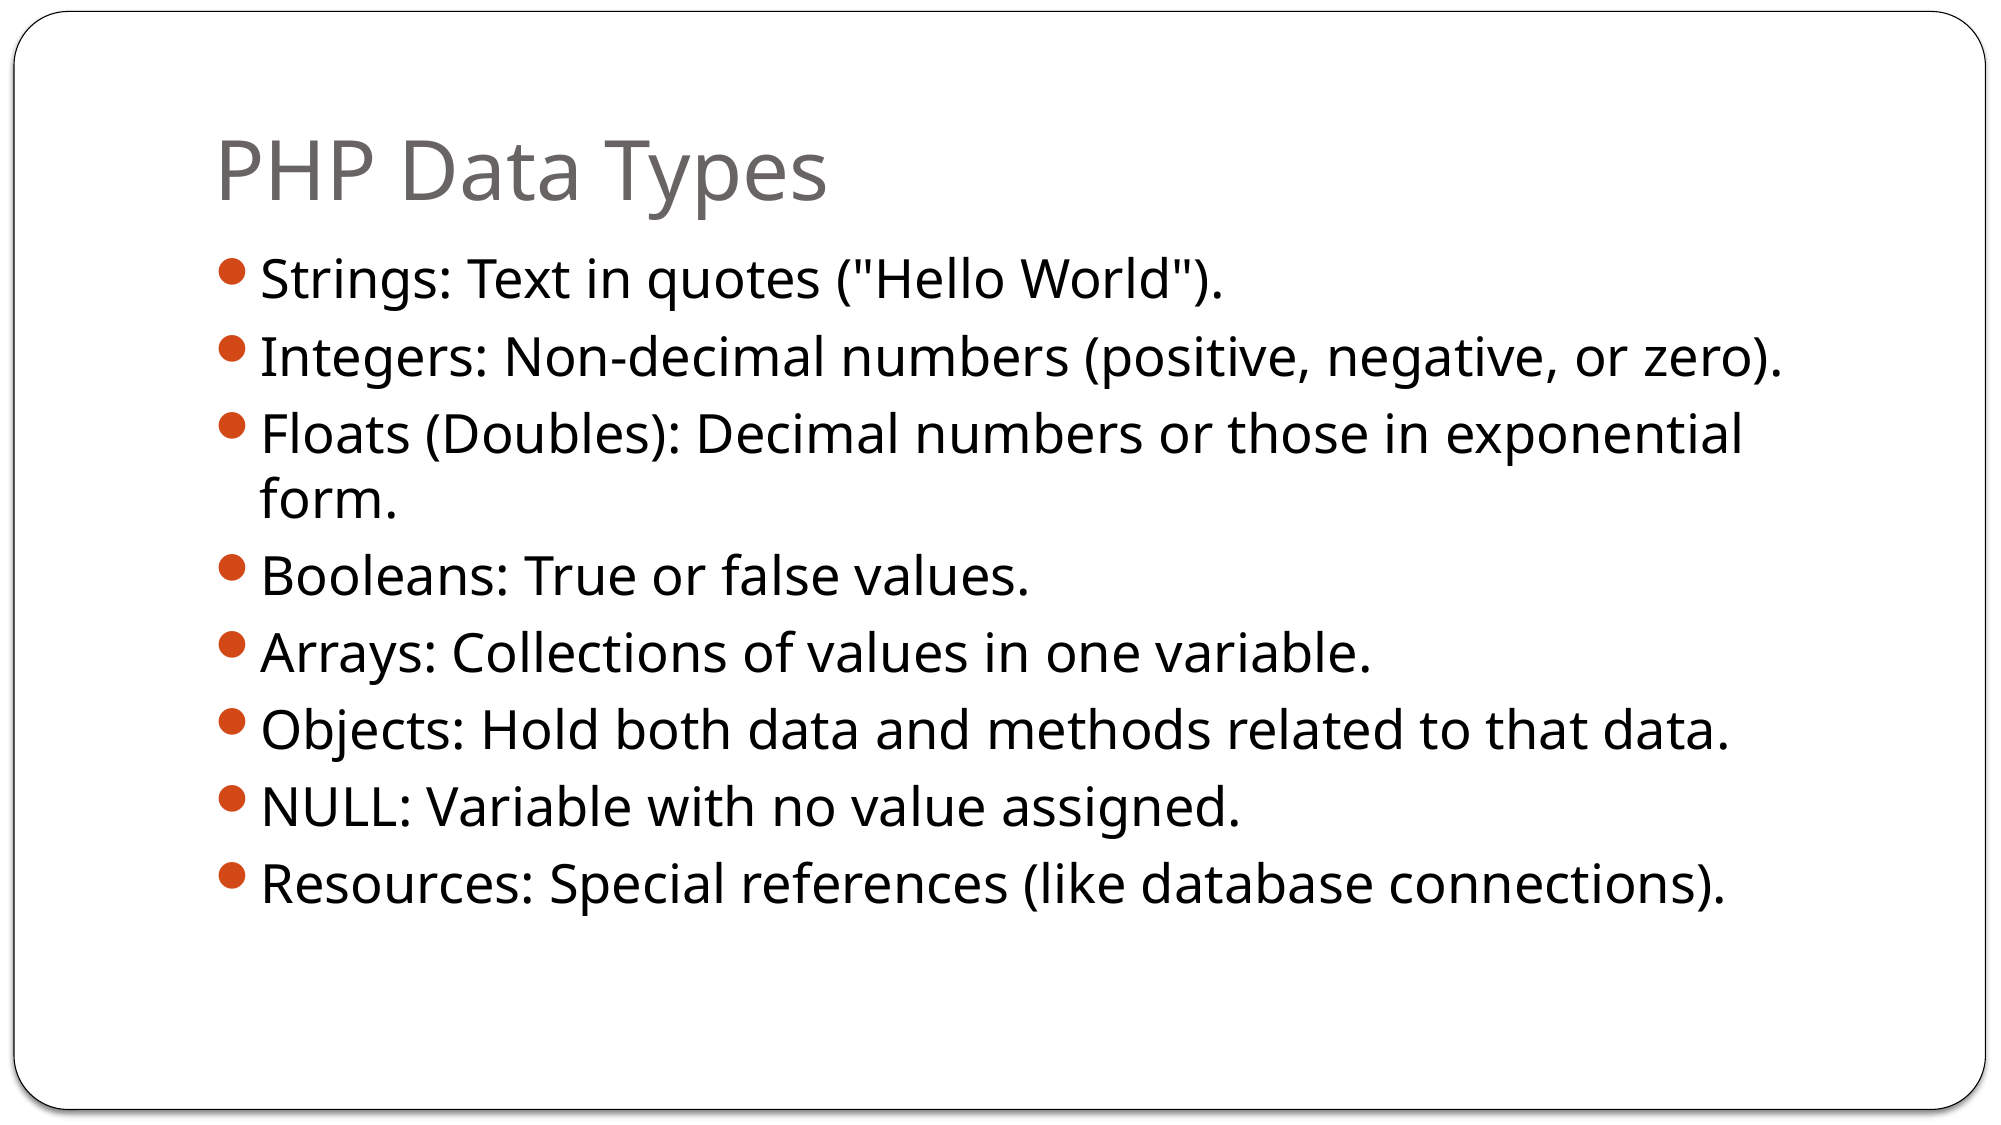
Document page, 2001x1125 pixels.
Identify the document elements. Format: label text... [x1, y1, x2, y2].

list Strings: Text in quotes ("Hello World"). Integers: Non-decimal numbers (positive, negative, or zero). Floats (Doubles): Decimal numbers or those in exponential form. Booleans: True or false values. Arrays: Collections of values in one variable. Objects: Hold both data and methods related to that data. NULL: Variable with no value assigned. Resources: Special references (like database connections). [200, 237, 1900, 988]
title PHP Data Types [200, 45, 1900, 233]
